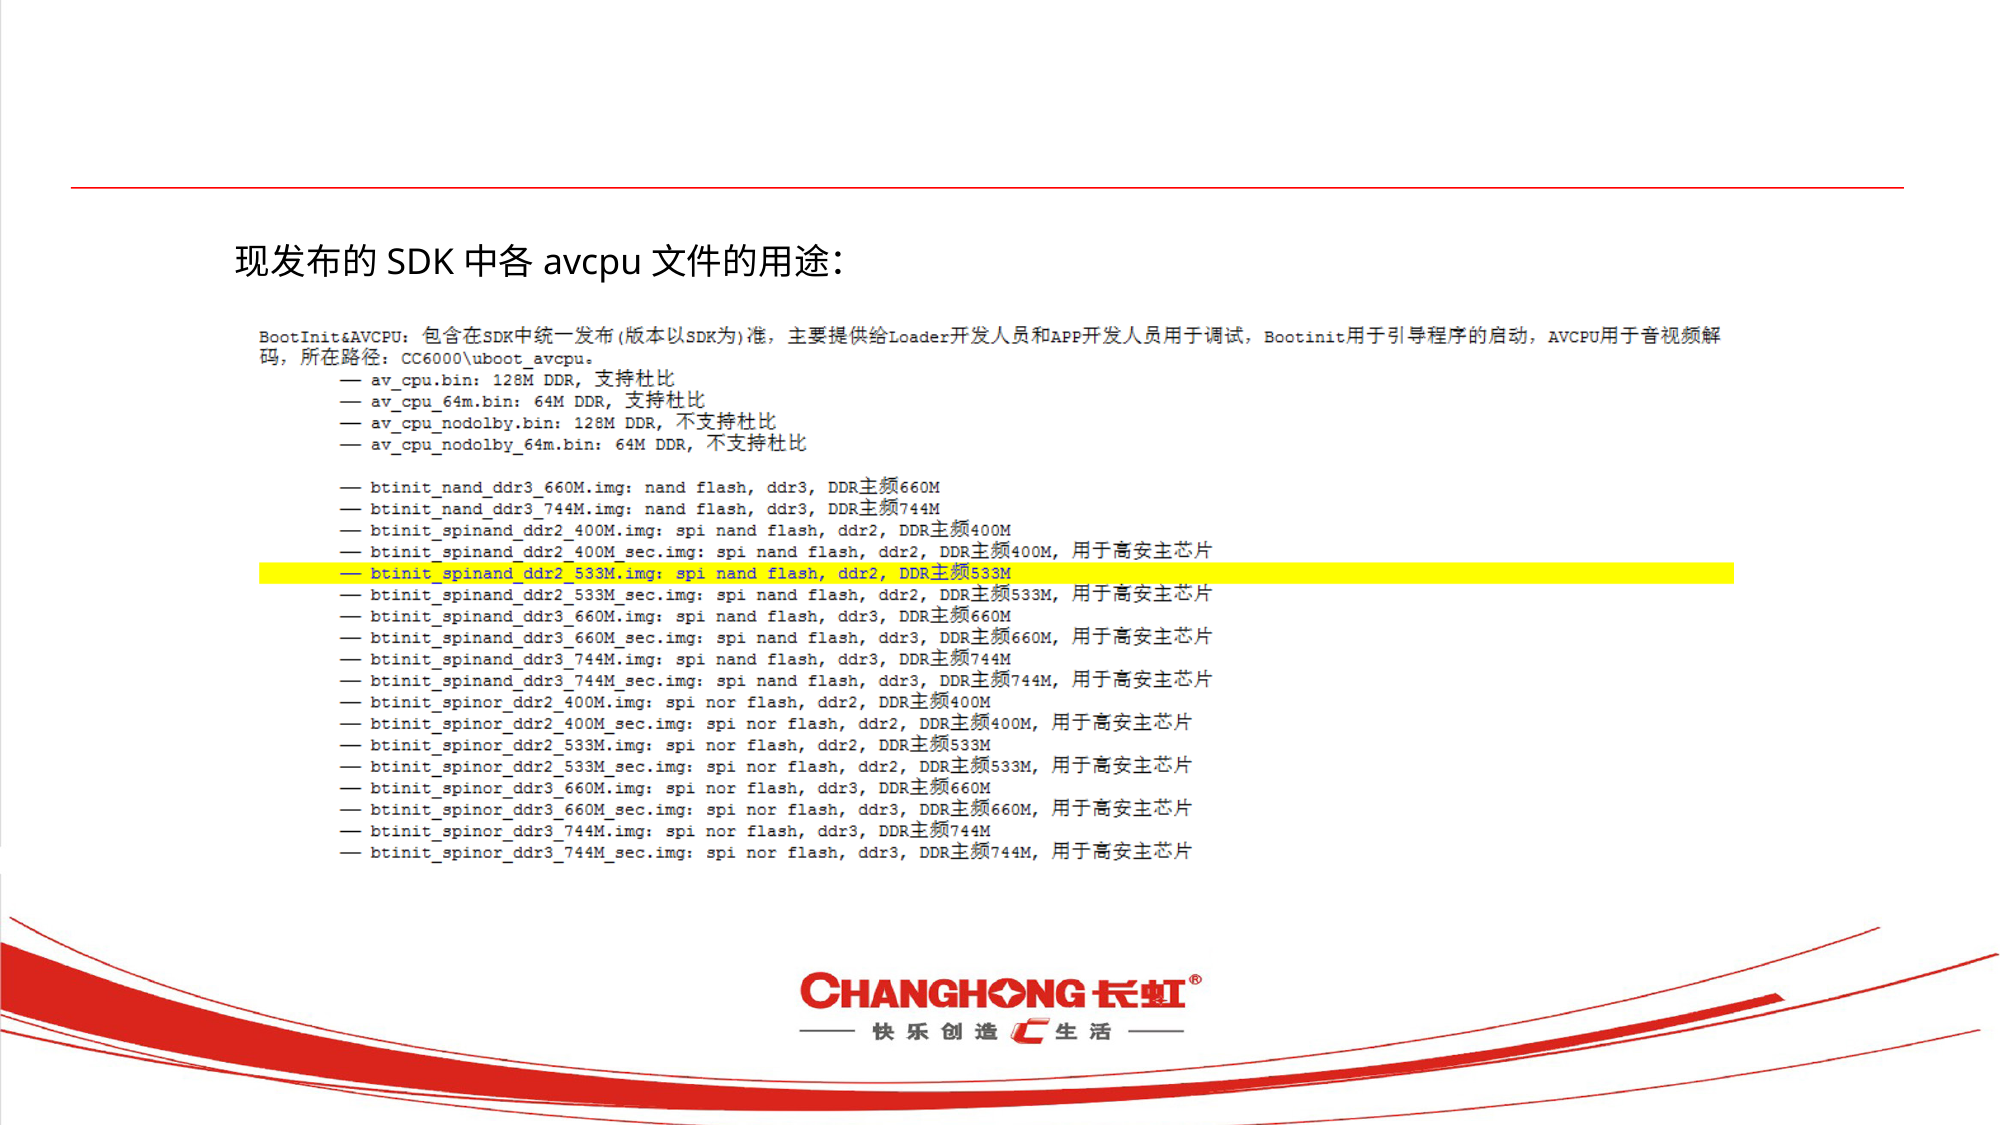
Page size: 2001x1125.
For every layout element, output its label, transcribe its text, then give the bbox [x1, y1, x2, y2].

picture [0, 0, 2000, 1125]
text_box 现发布的SDK中各avcpu文件的用途： [220, 230, 881, 289]
